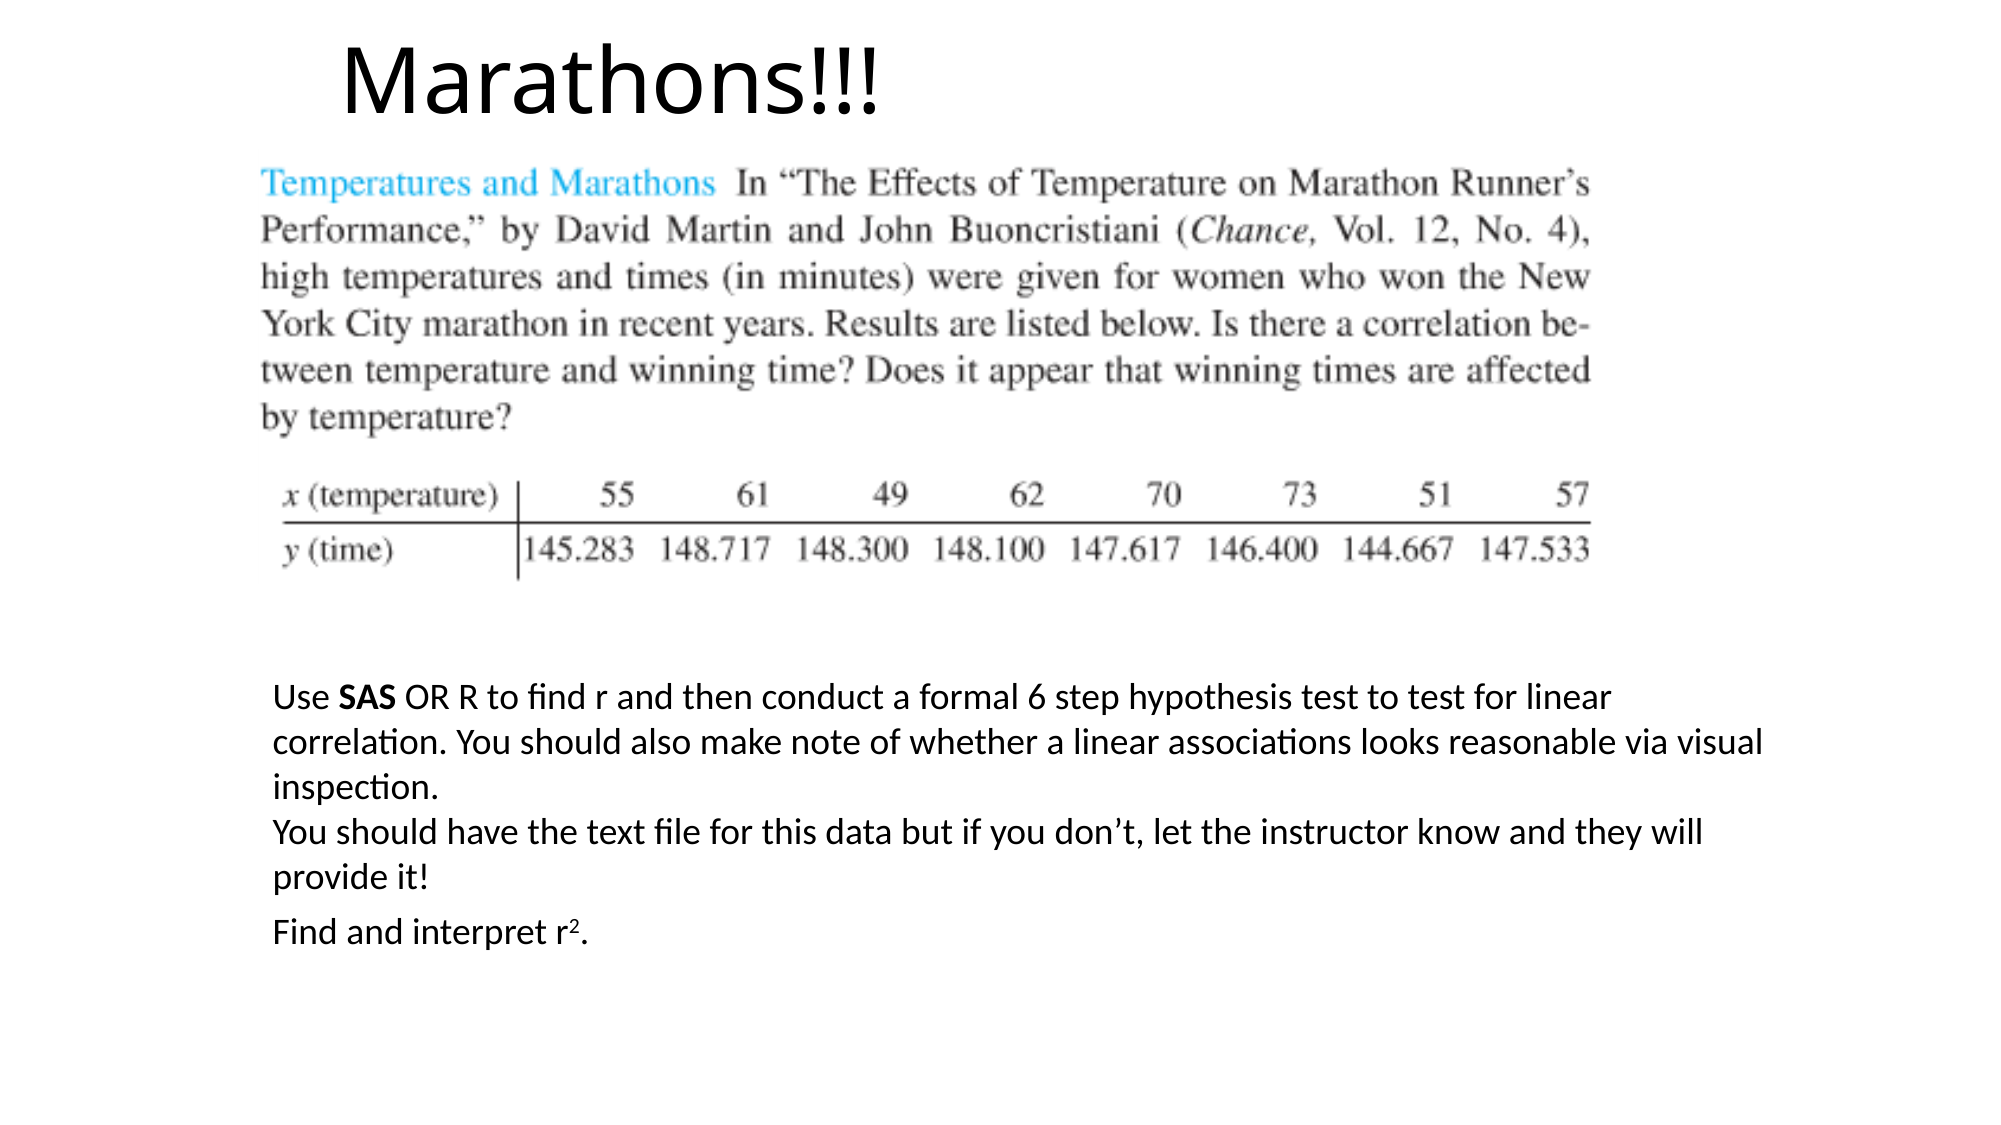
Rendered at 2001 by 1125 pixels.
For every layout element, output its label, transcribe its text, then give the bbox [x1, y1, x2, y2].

title Marathons!!! [324, 24, 1675, 143]
picture [257, 149, 1608, 584]
text_box Use SAS OR R to find r and then conduct a formal 6 step hypothesis test to test for linear correlation. You should also make note of whether a linear associations looks reasonable via visual inspection. You should have the text file for this data but if you don’t, let the instructor know and they will provide it! [257, 664, 1782, 899]
text_box Find and interpret r2. [257, 899, 1782, 960]
